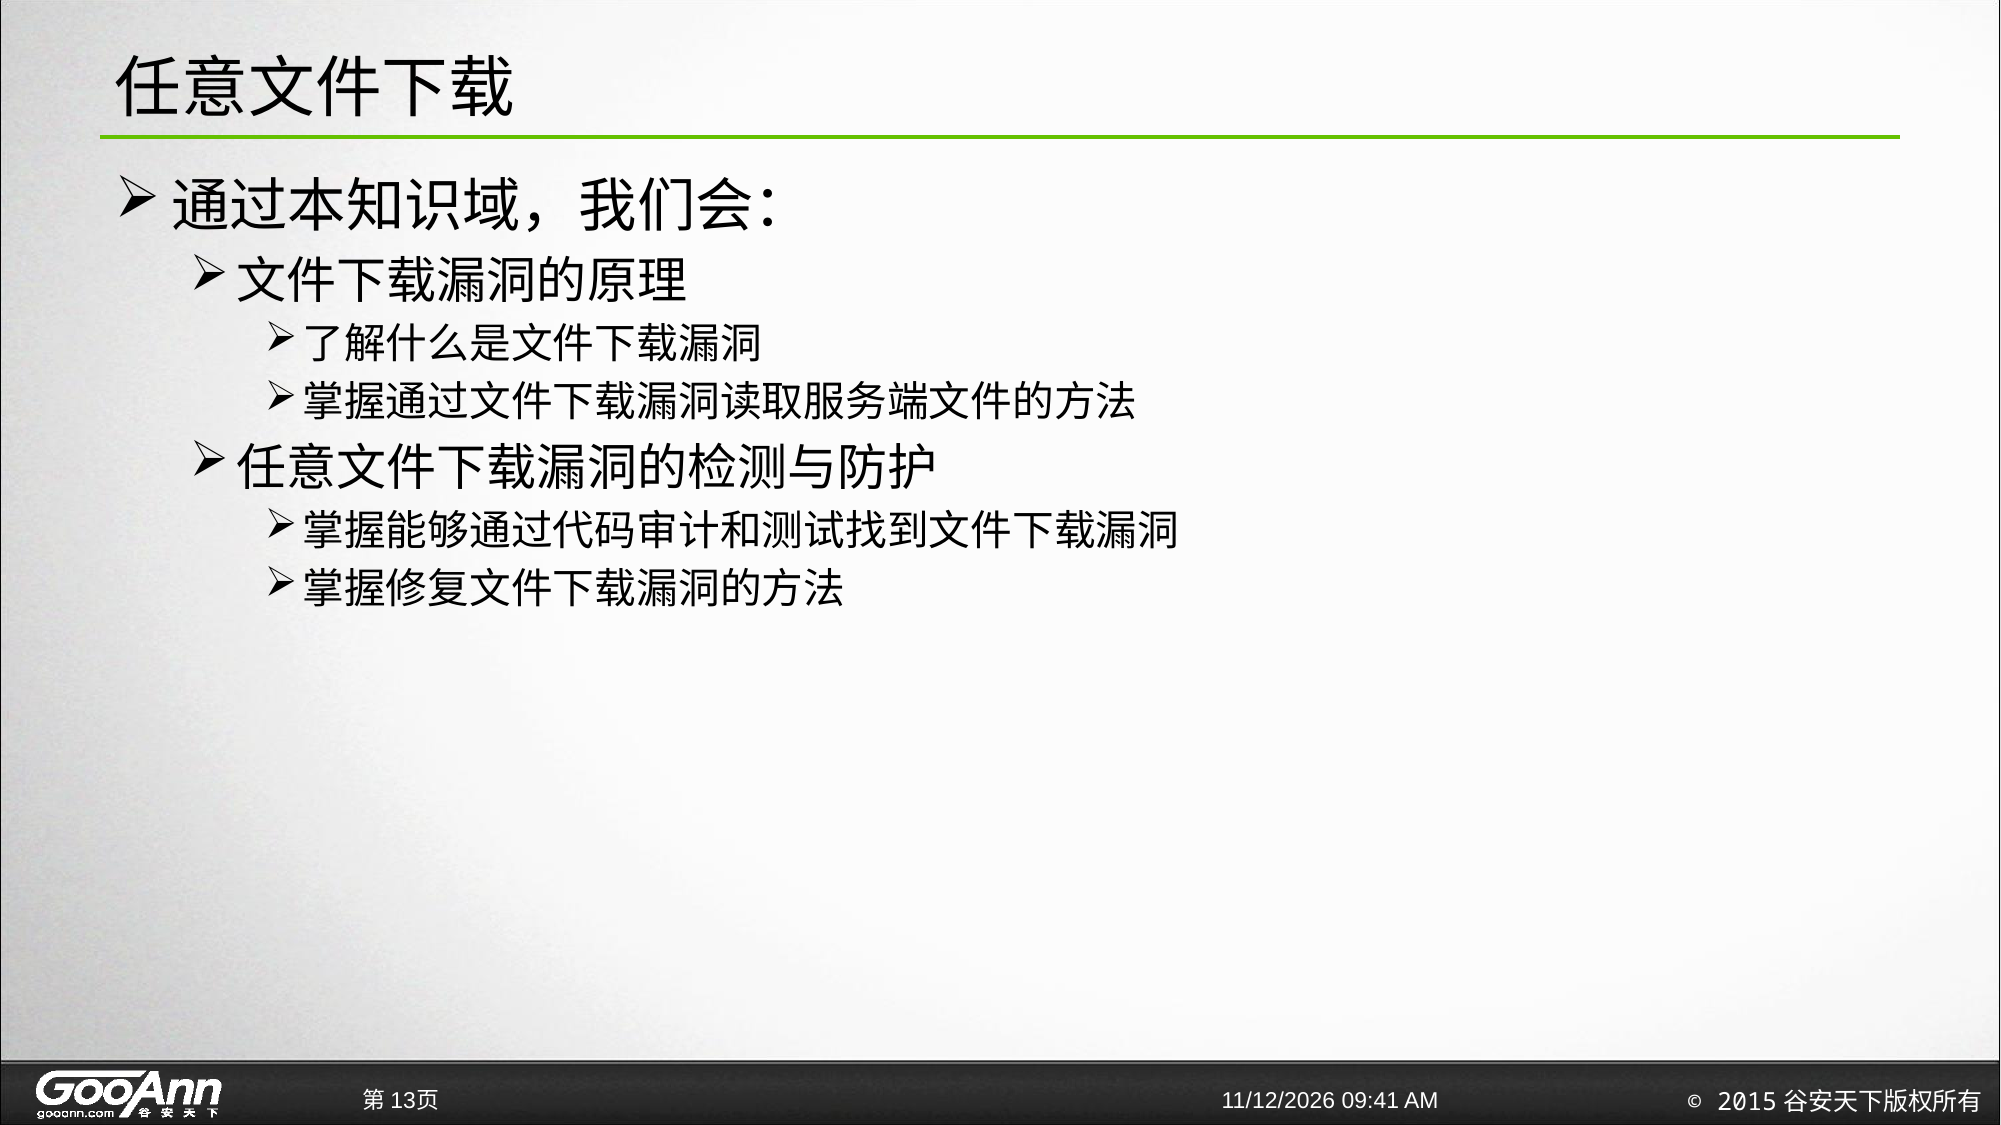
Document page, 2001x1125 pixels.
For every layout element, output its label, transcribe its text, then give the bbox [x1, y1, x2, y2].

title 任意文件下载 [99, 45, 1900, 126]
list 通过本知识域，我们会： 文件下载漏洞的原理 了解什么是文件下载漏洞 掌握通过文件下载漏洞读取服务端文件的方法 任意文件下载漏洞的检测与防护 掌握能够通过代码审计和测试找到文件下载漏洞 掌握修复文件下载漏洞的方法 [99, 160, 1900, 1005]
picture [0, 0, 2001, 1125]
